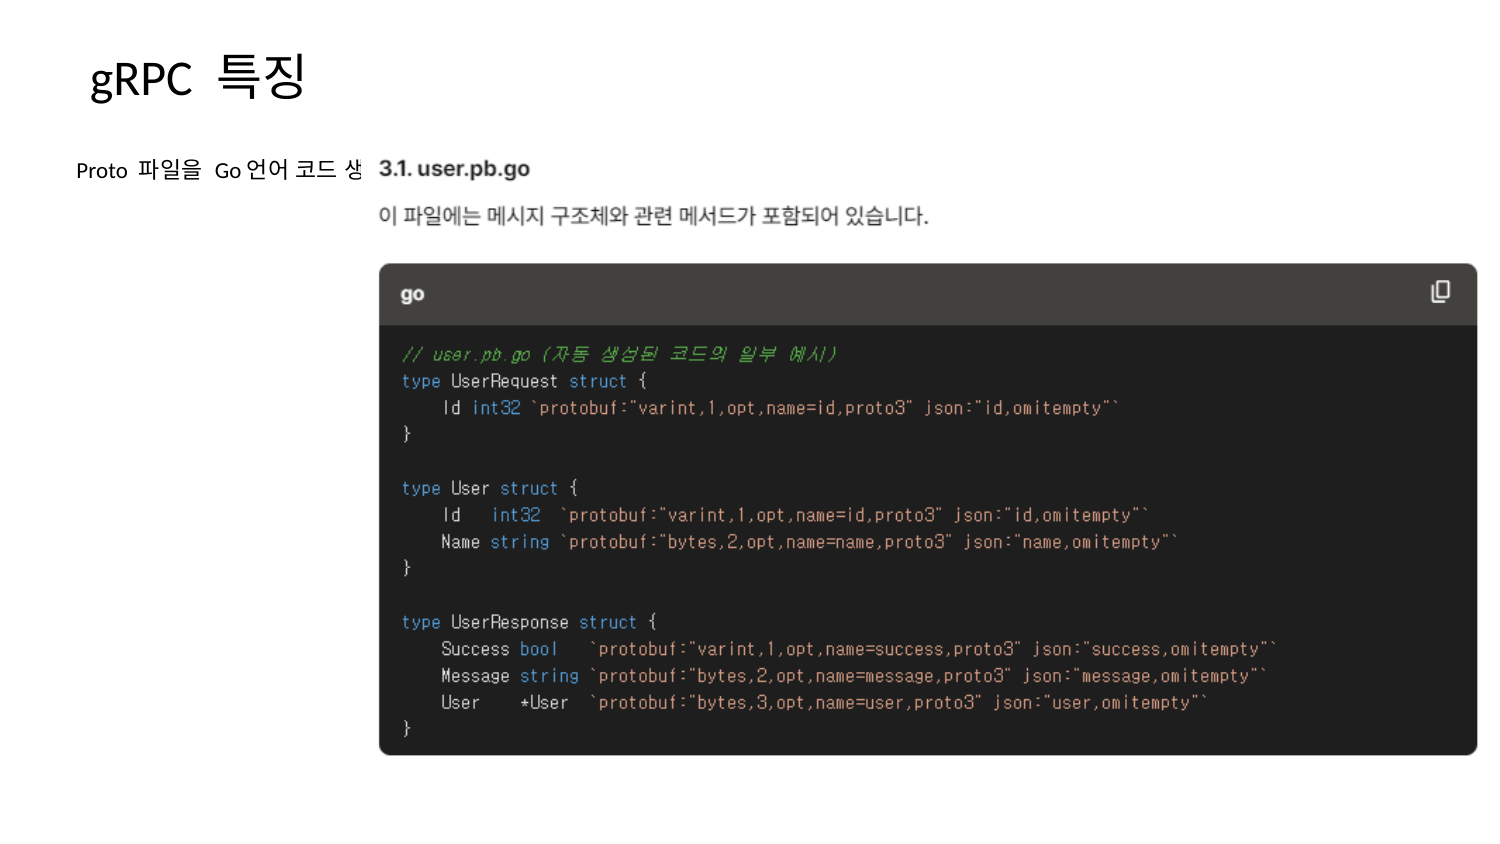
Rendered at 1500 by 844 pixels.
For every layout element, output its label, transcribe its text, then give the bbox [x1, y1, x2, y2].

text_box Proto 파일을 Go언어 코드 생성 [61, 148, 361, 191]
picture [361, 148, 1500, 764]
